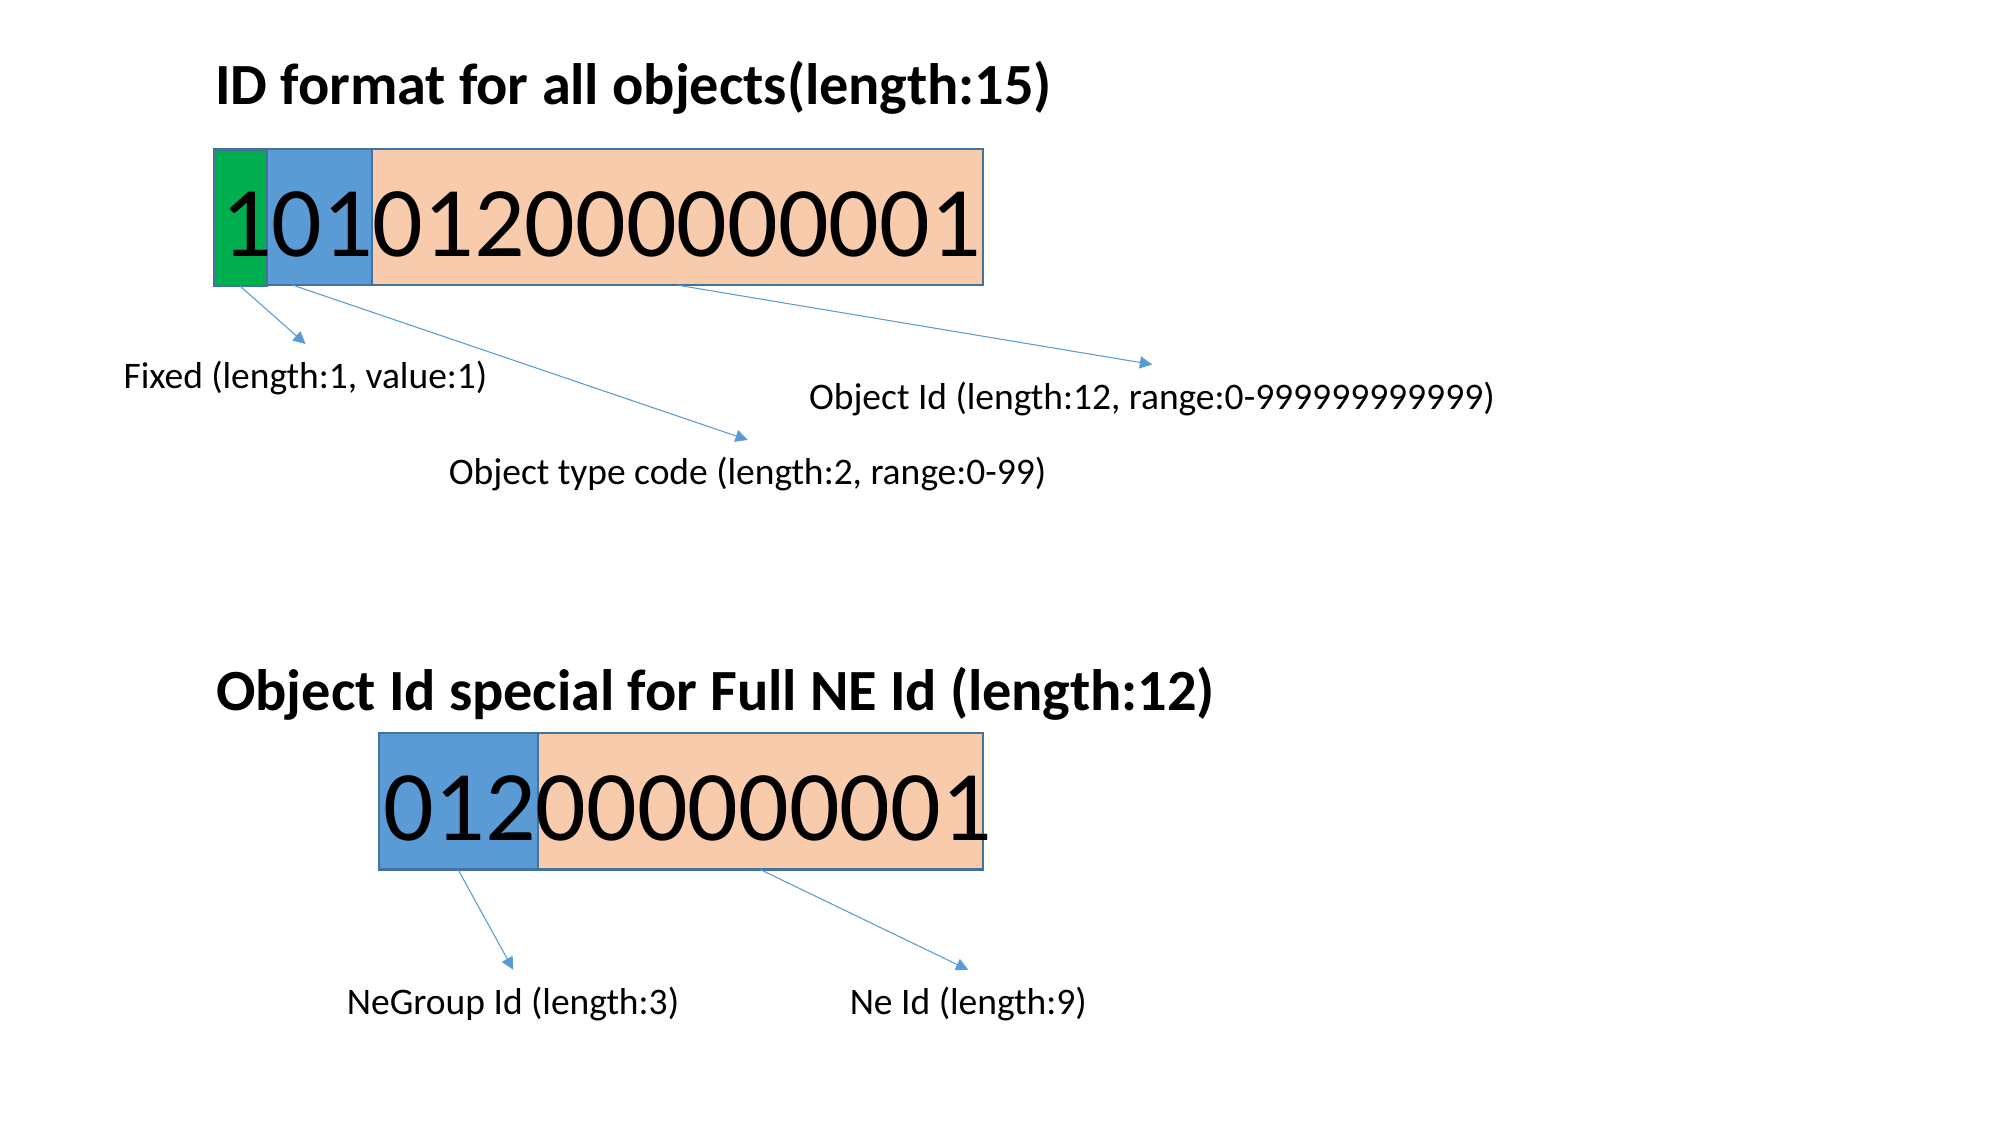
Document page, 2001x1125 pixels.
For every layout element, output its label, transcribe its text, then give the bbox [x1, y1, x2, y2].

text_box 012000000001 [369, 733, 1071, 868]
text_box ID format for all objects(length:15) [200, 39, 1068, 124]
text_box 101012000000001 [206, 148, 1304, 284]
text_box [677, 285, 1153, 365]
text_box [240, 286, 292, 344]
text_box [458, 869, 514, 970]
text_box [760, 869, 969, 970]
text_box NeGroup Id (length:3) [332, 969, 695, 1030]
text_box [292, 285, 748, 440]
text_box Ne Id (length:9) [835, 969, 1102, 1030]
text_box Object Id special for Full NE Id (length:12) [201, 645, 1231, 730]
text_box Object Id (length:12, range:0-999999999999) [794, 364, 1510, 425]
text_box Fixed (length:1, value:1) [108, 343, 292, 404]
text_box Object type code (length:2, range:0-99) [434, 439, 1062, 500]
